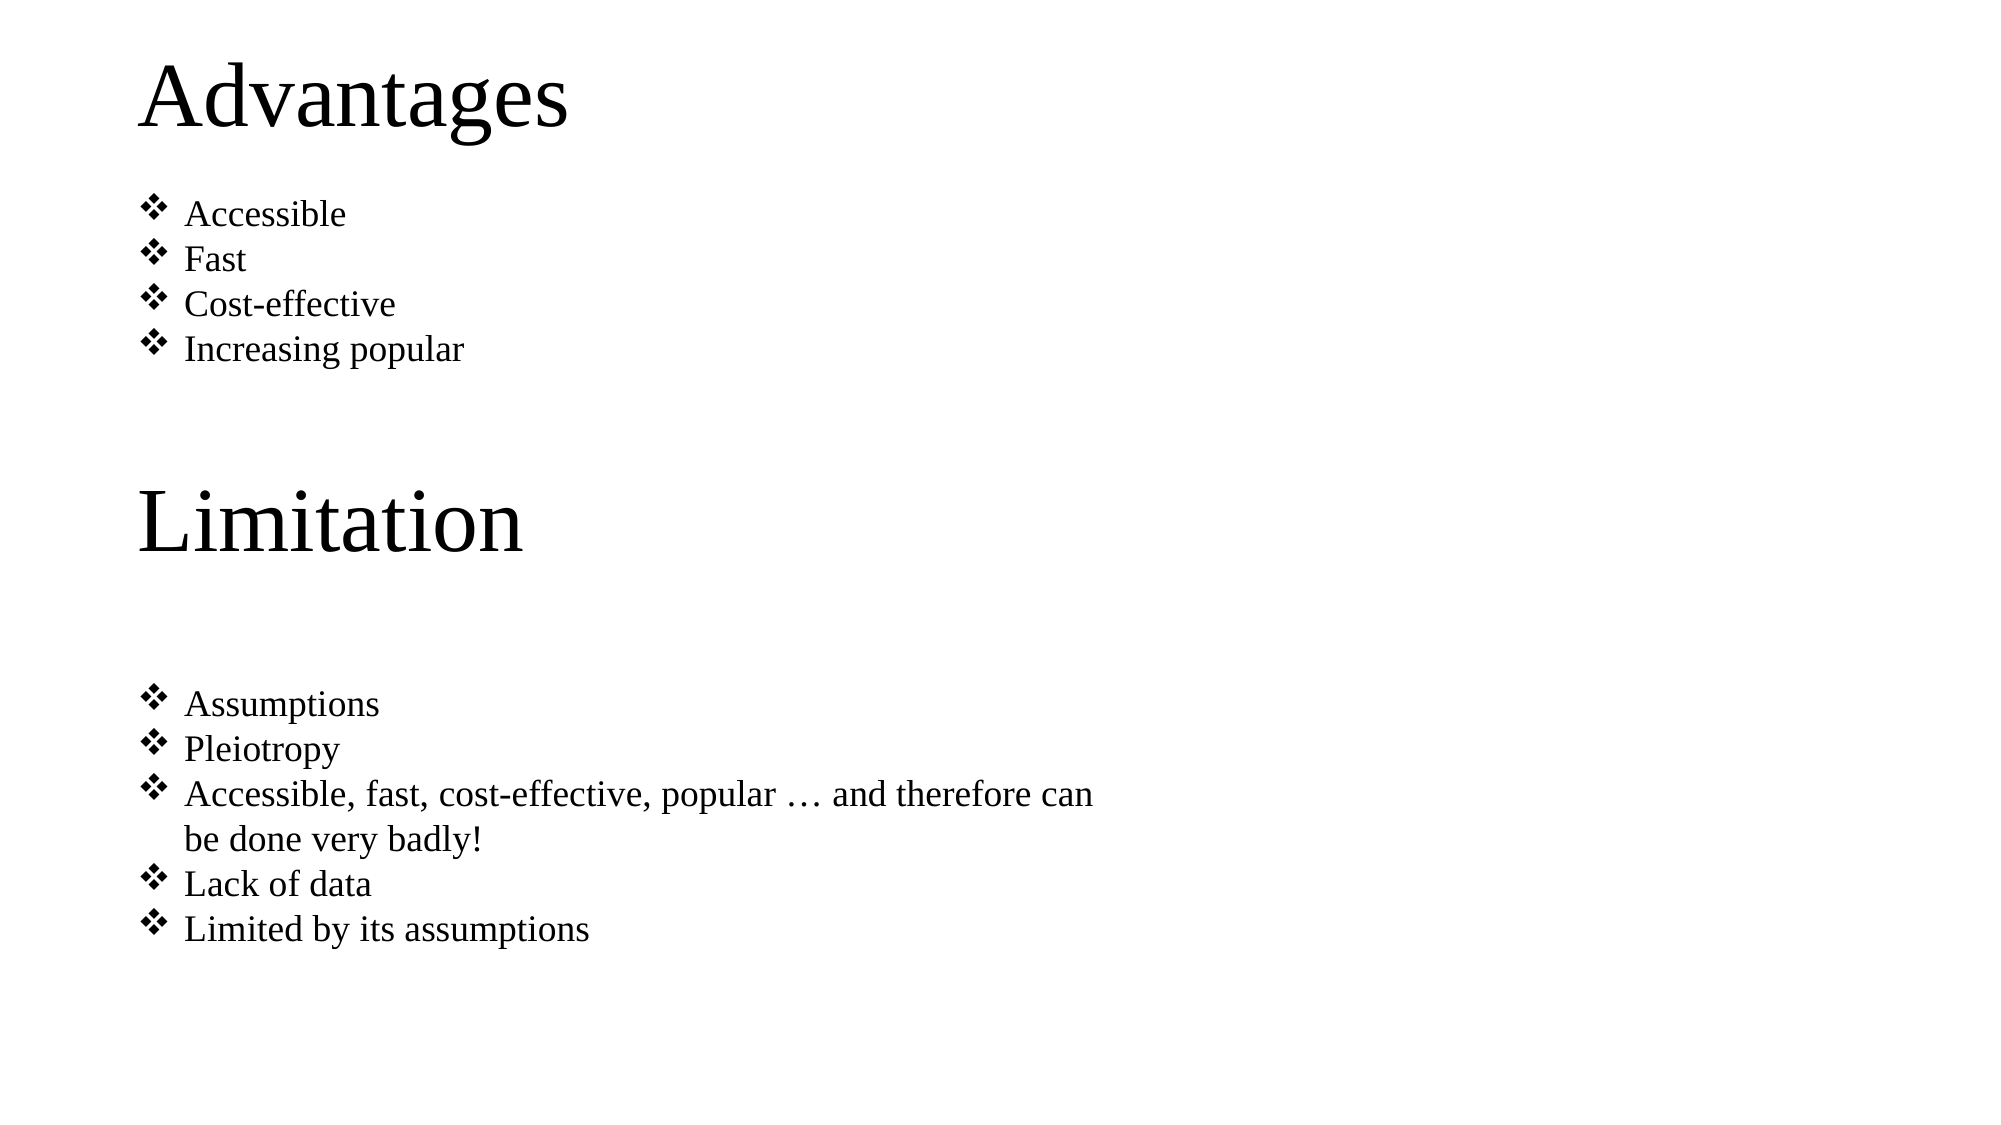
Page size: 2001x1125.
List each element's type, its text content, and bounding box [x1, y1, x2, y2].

text_box Advantages Accessible Fast Cost-effective Increasing popular Limitation Assumptions Pleiotropy Accessible, fast, cost-effective, popular … and therefore can be done very badly! Lack of data Limited by its assumptions [122, 26, 1111, 957]
